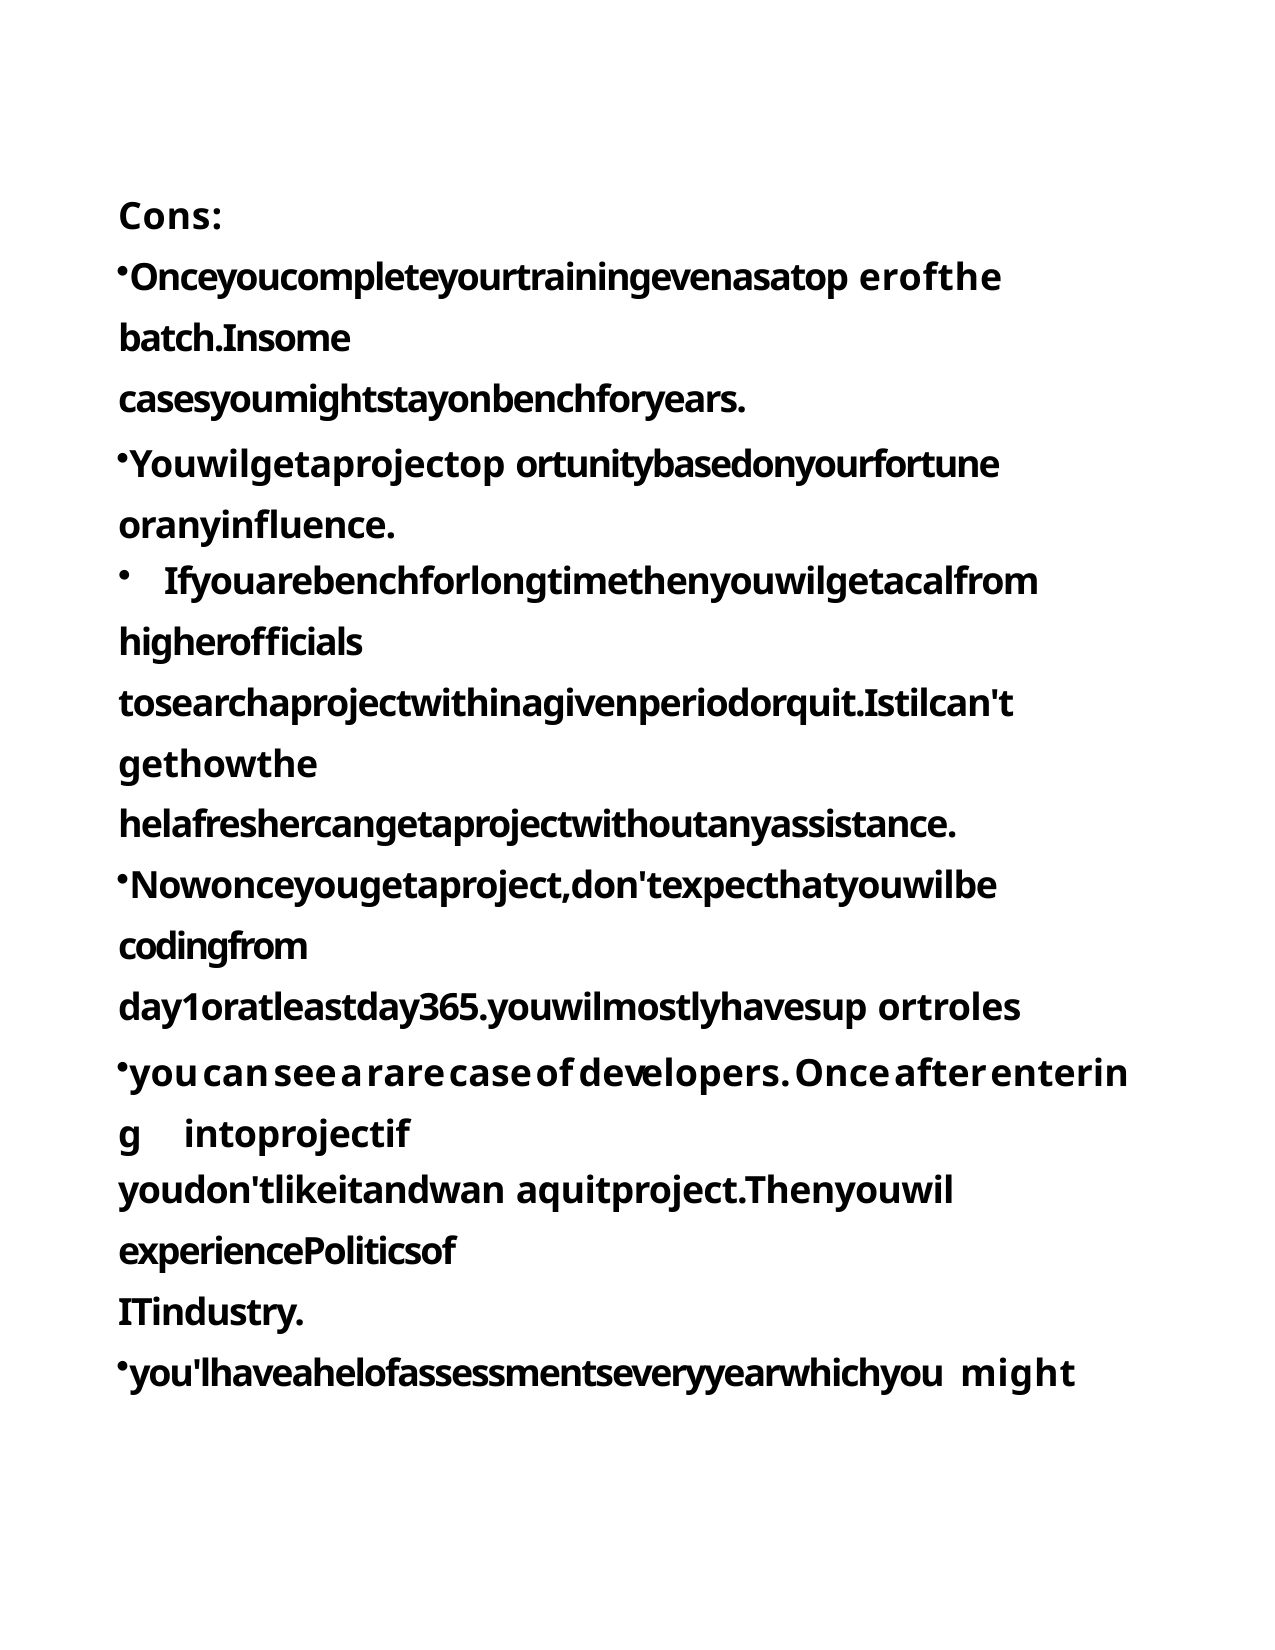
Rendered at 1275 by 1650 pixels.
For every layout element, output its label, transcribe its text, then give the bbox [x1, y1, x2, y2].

text_box Cons: Onceyoucompleteyourtrainingevenasatop erofthe batch.Insome casesyoumightstayonbenchforyears. Youwilgetaprojectop ortunitybasedonyourfortune oranyinfluence. Ifyouarebenchforlongtimethenyouwilgetacalfrom higherofficials tosearchaprojectwithinagivenperiodorquit.Istilcan't gethowthe helafreshercangetaprojectwithoutanyassistance. Nowonceyougetaproject,don'texpecthatyouwilbe codingfrom day1oratleastday365.youwilmostlyhavesup ortroles youcanseeararecaseofdevelopers.Onceafterentering intoprojectif youdon'tlikeitandwan aquitproject.Thenyouwil experiencePoliticsof ITindustry. you'lhaveahelofassessmentseveryyearwhichyou might [116, 173, 1154, 1394]
